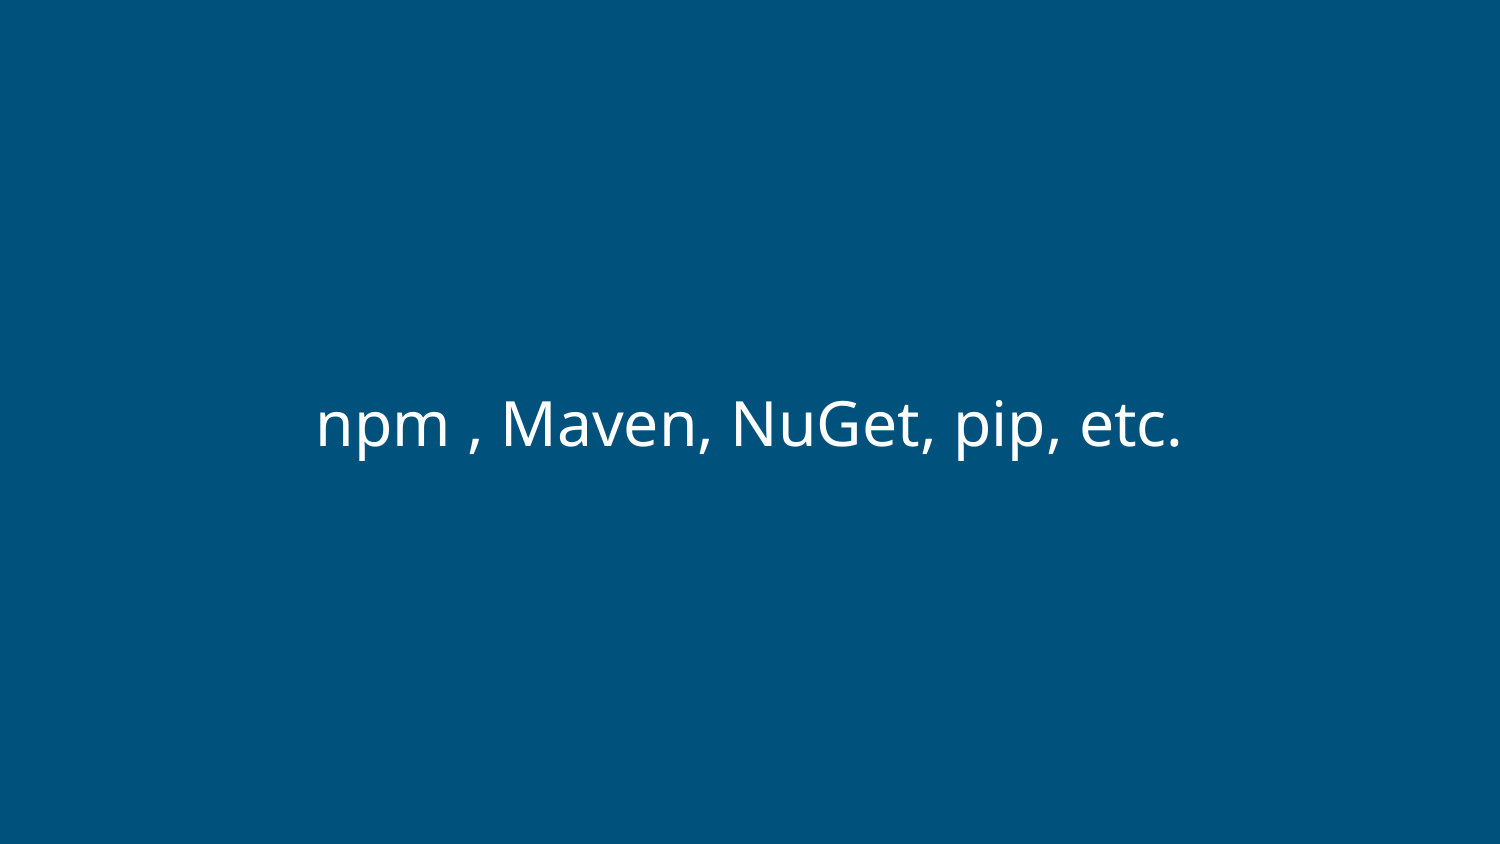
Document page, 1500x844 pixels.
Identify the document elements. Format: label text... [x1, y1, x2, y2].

text_box npm , Maven, NuGet, pip, etc. [279, 388, 1220, 455]
